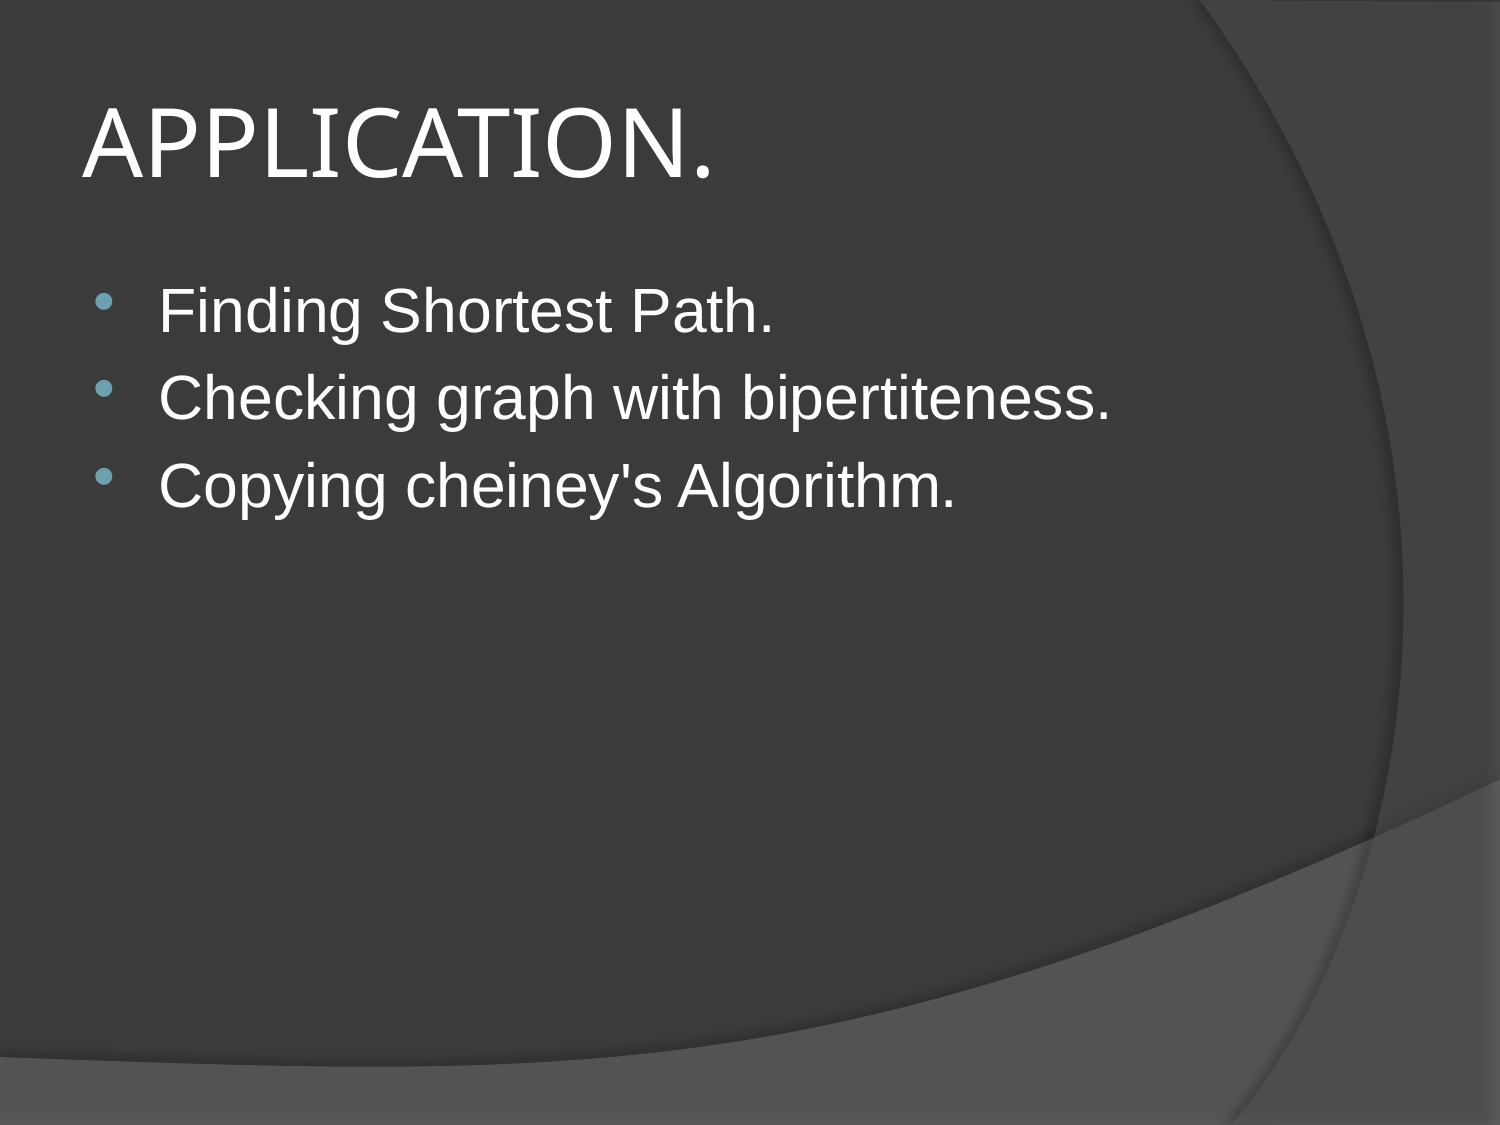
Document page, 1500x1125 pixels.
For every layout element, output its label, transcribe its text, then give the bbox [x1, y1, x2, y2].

title APPLICATION. [75, 45, 1300, 233]
list Finding Shortest Path. Checking graph with bipertiteness. Copying cheiney's Algorithm. [75, 262, 1300, 1005]
